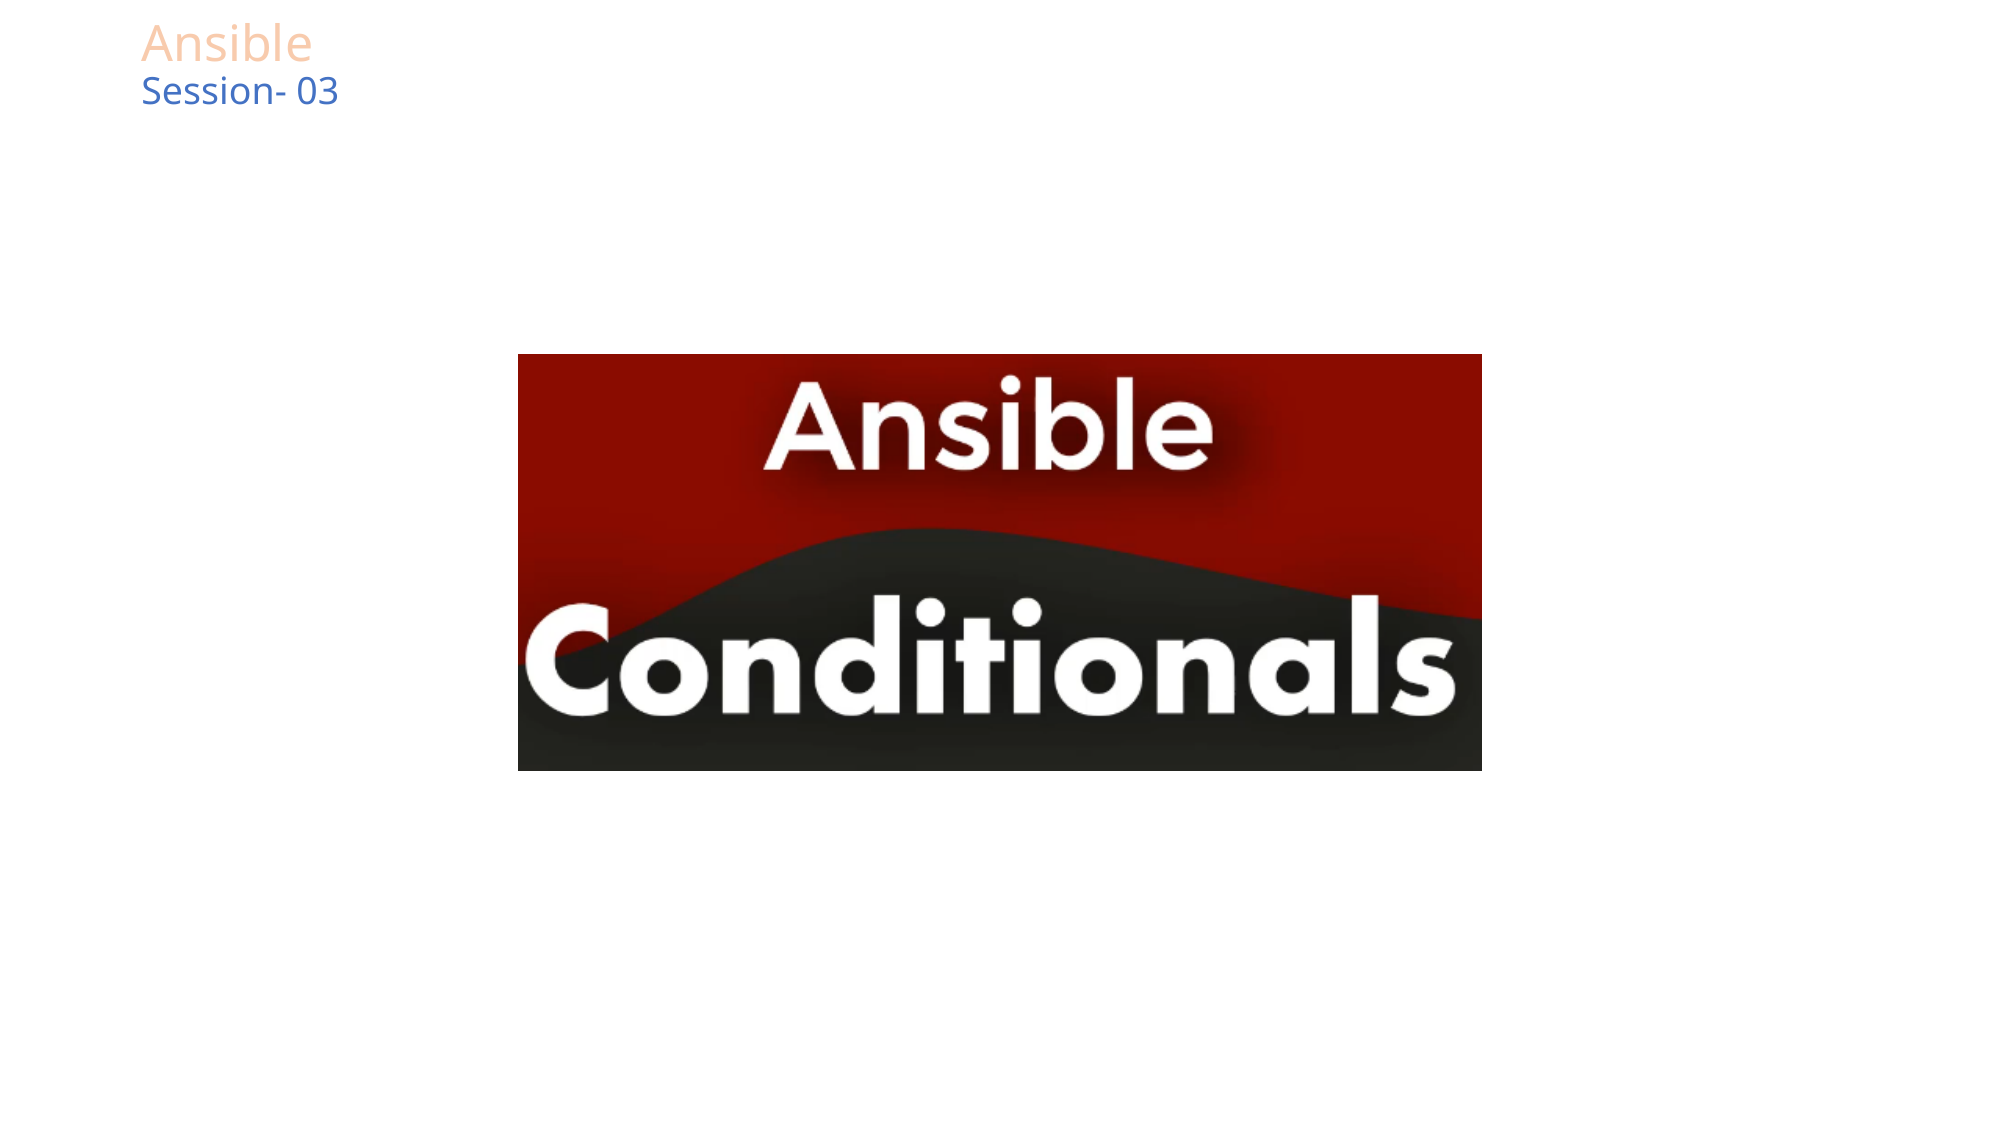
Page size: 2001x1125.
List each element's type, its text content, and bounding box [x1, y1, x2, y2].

picture [518, 354, 1482, 771]
subtitle [126, 120, 1911, 1098]
title Ansible Session- 03 [126, 13, 1627, 120]
